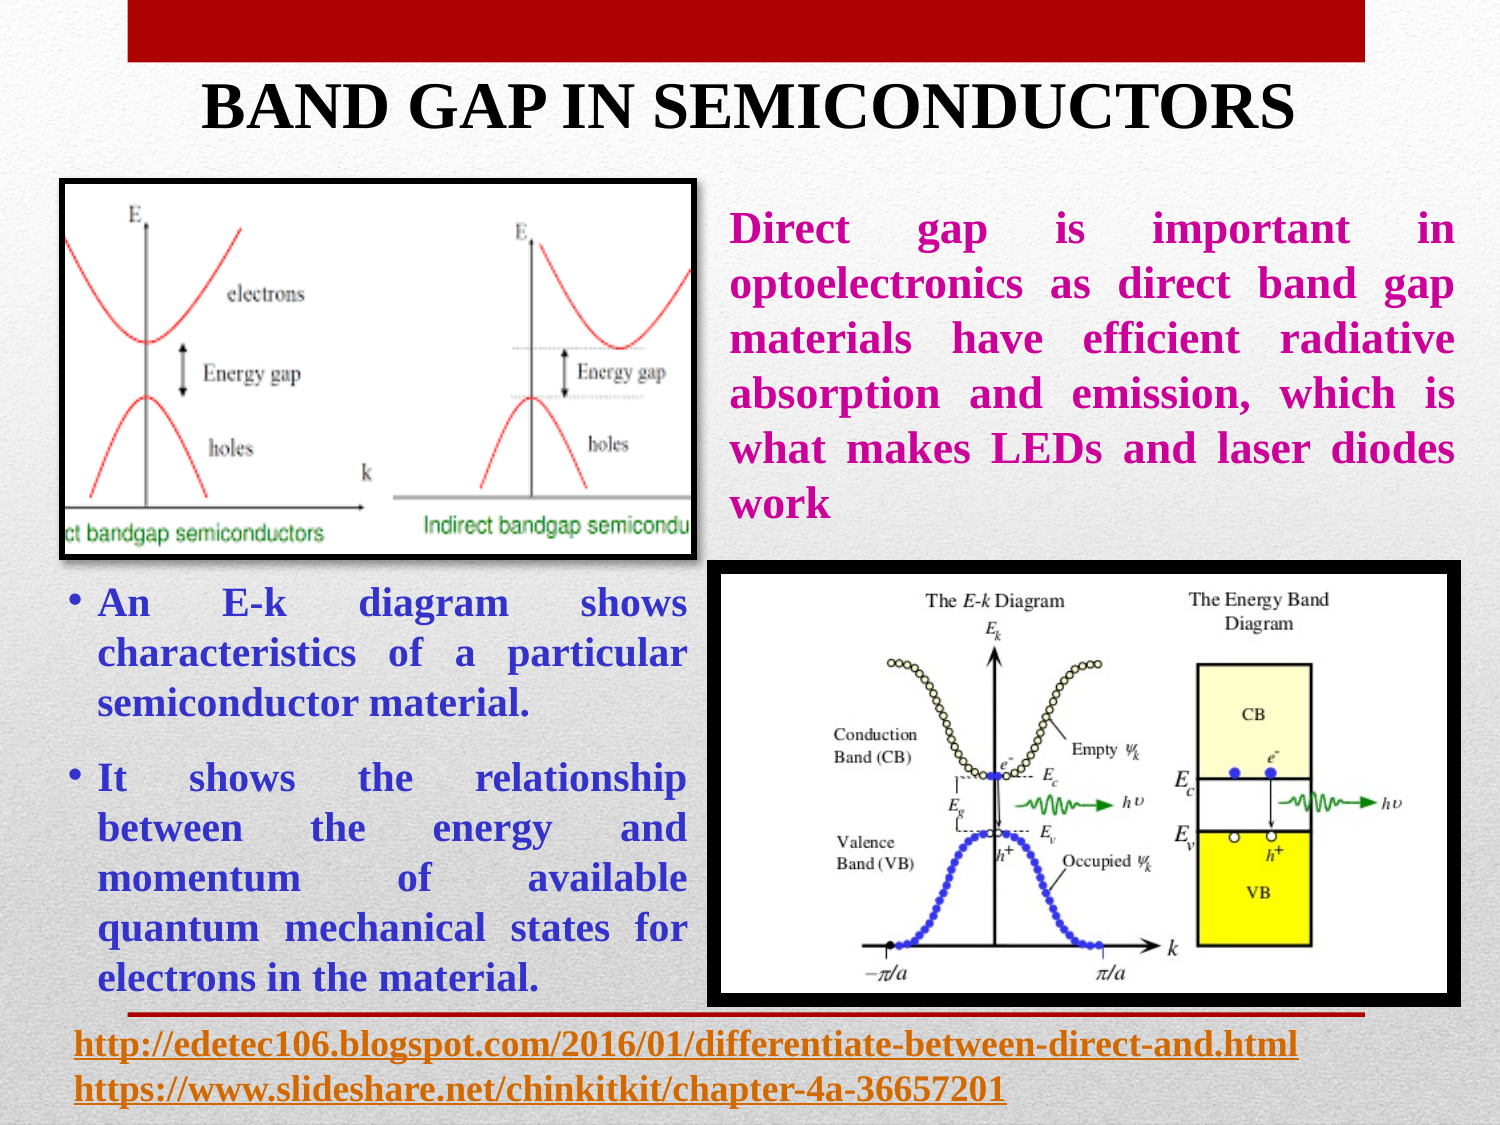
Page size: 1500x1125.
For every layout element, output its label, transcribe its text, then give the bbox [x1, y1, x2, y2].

text_box Direct gap is important in optoelectronics as direct band gap materials have efficient radiative absorption and emission, which is what makes LEDs and laser diodes work [714, 190, 1471, 536]
text_box http://edetec106.blogspot.com/2016/01/differentiate-between-direct-and.html https://www.slideshare.net/chinkitkit/chapter-4a-36657201 [58, 1011, 1315, 1117]
picture [720, 573, 1448, 994]
text_box BAND GAP IN SEMICONDUCTORS [187, 54, 1312, 150]
text_box An E-k diagram shows characteristics of a particular semiconductor material. It shows the relationship between the energy and momentum of available quantum mechanical states for electrons in the material. [53, 566, 703, 1007]
picture [64, 183, 692, 555]
